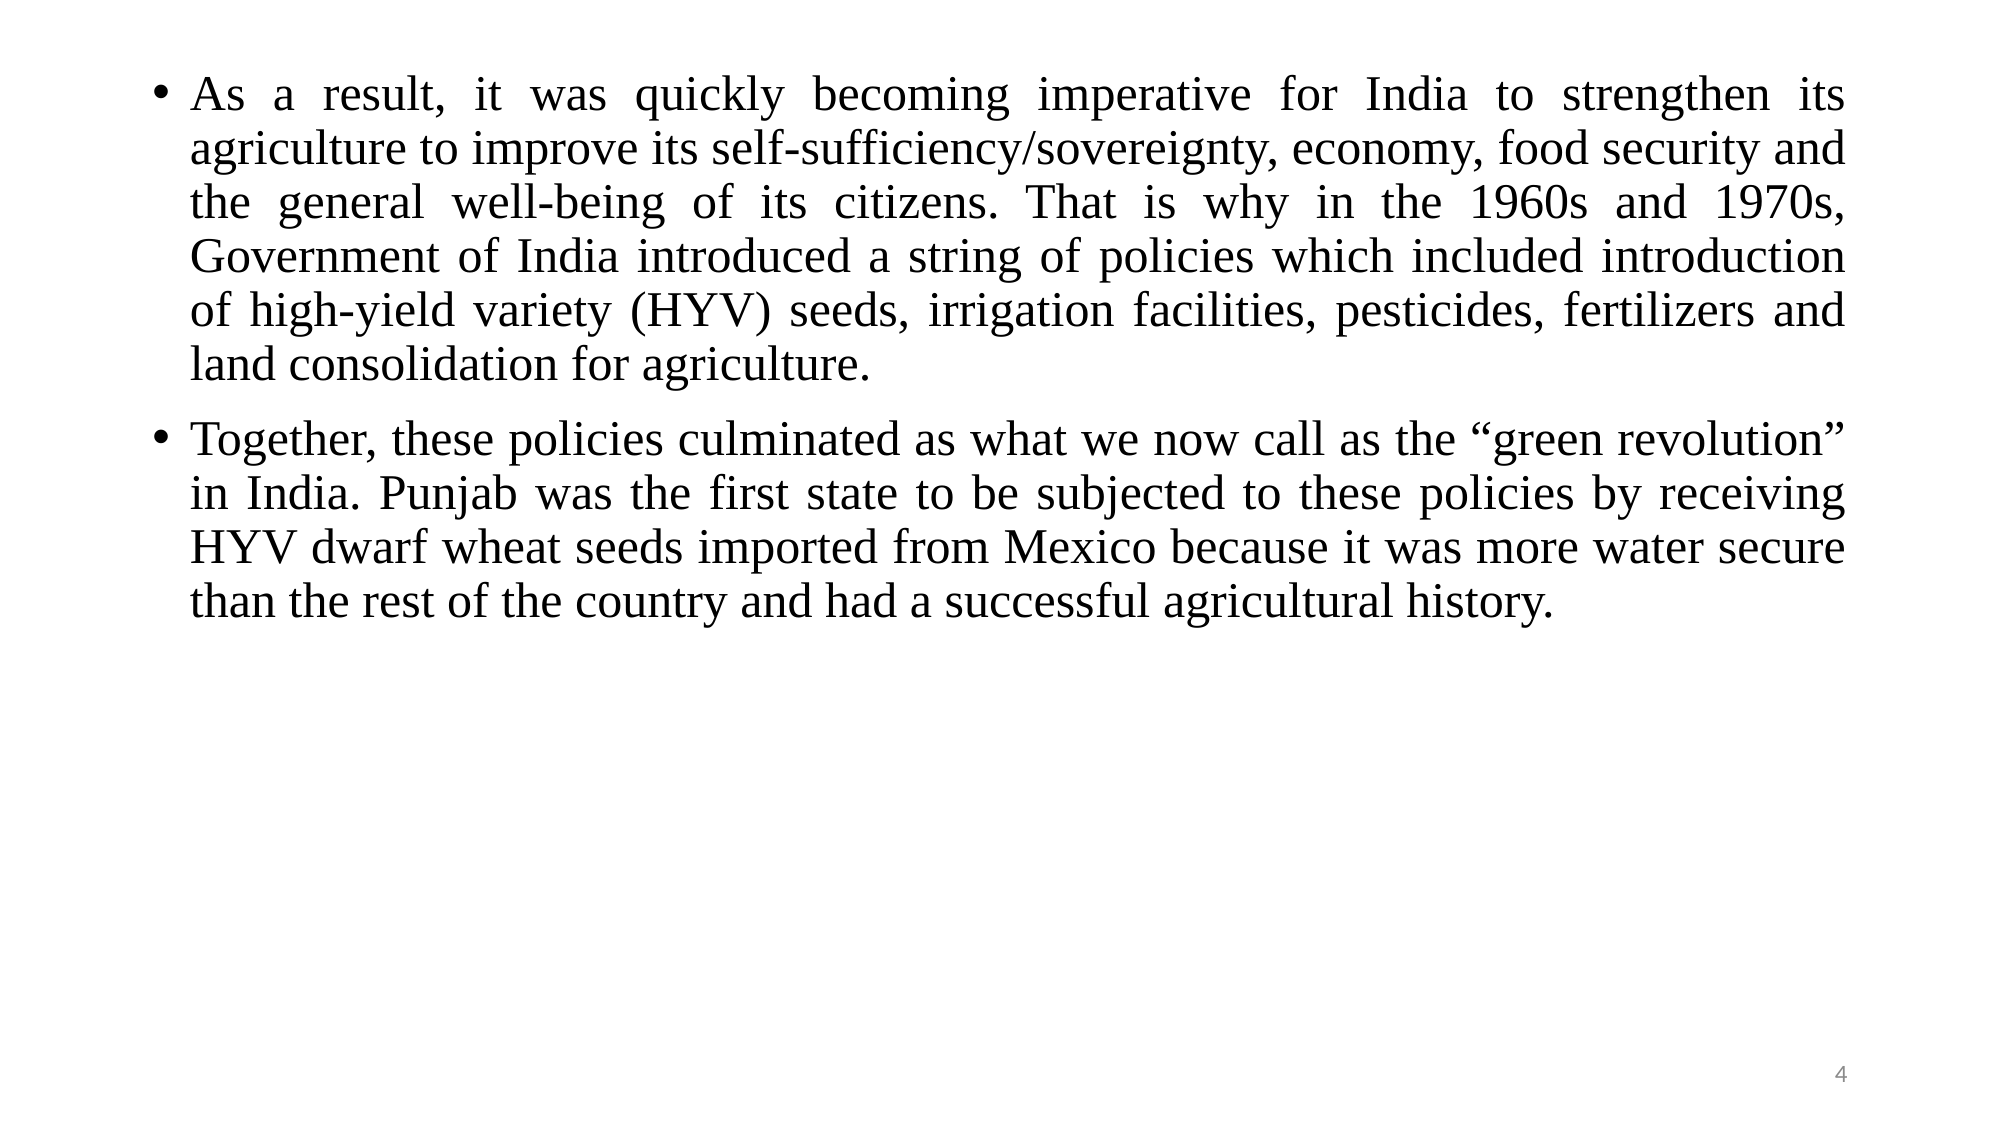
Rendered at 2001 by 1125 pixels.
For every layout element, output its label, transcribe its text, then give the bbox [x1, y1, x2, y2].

slide_number 4 [1412, 1042, 1863, 1103]
list As a result, it was quickly becoming imperative for India to strengthen its agriculture to improve its self-sufficiency/sovereignty, economy, food security and the general well-being of its citizens. That is why in the 1960s and 1970s, Government of India introduced a string of policies which included introduction of high-yield variety (HYV) seeds, irrigation facilities, pesticides, fertilizers and land consolidation for agriculture. Together, these policies culminated as what we now call as the “green revolution” in India. Punjab was the first state to be subjected to these policies by receiving HYV dwarf wheat seeds imported from Mexico because it was more water secure than the rest of the country and had a successful agricultural history. [137, 59, 1863, 1103]
